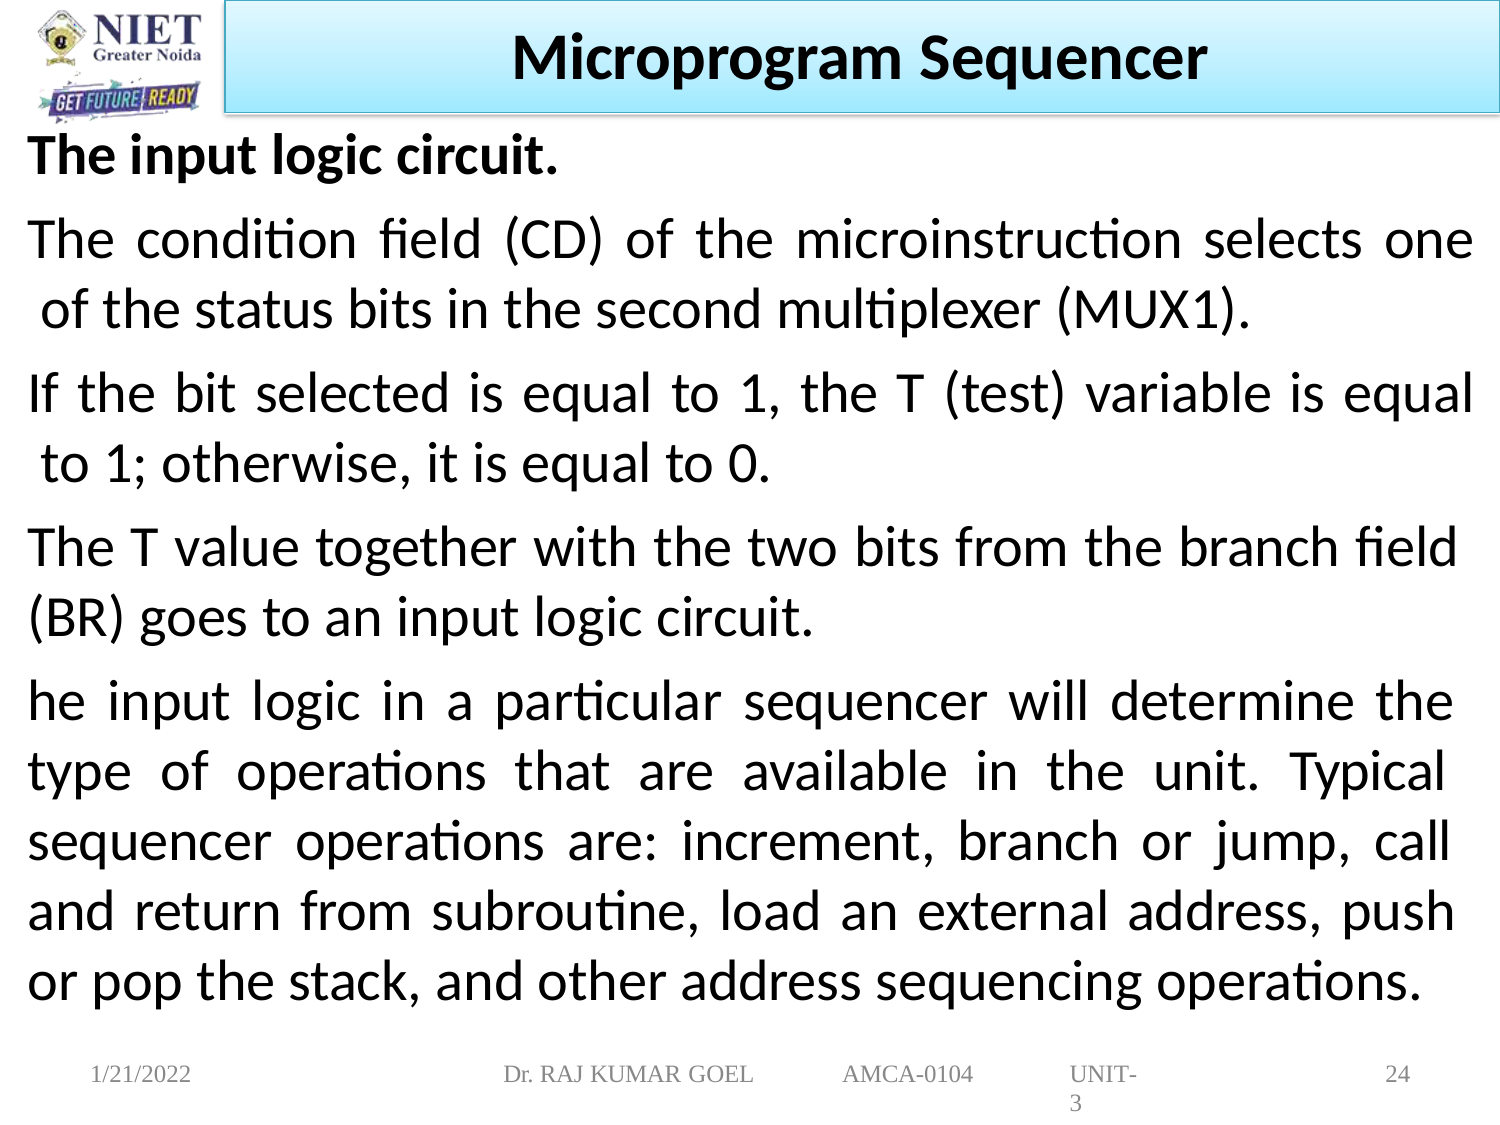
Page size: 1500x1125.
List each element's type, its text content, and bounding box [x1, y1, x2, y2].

slide_number 24 [1379, 1057, 1419, 1125]
text_box Dr. RAJ KUMAR GOEL [501, 1057, 760, 1088]
text_box The input logic circuit. The condition field (CD) of the microinstruction selects one of the status bits in the second multiplexer (MUX1). If the bit selected is equal to 1, the T (test) variable is equal to 1; otherwise, it is equal to 0. The T value together with the two bits from the branch field (BR) goes to an input logic circuit. he input logic in a particular sequencer will determine the type of operations that are available in the unit. Typical sequencer operations are: increment, branch or jump, call and return from subroutine, load an external address, push or pop the stack, and other address sequencing operations. [25, 143, 1476, 1012]
footer 1/21/2022 [87, 1057, 194, 1125]
picture [0, 0, 238, 135]
title Microprogram Sequencer [509, 157, 1217, 201]
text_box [218, 0, 1500, 148]
text_box UNIT-3 [1067, 1057, 1150, 1117]
slide_number AMCA-0104 [839, 1057, 977, 1125]
